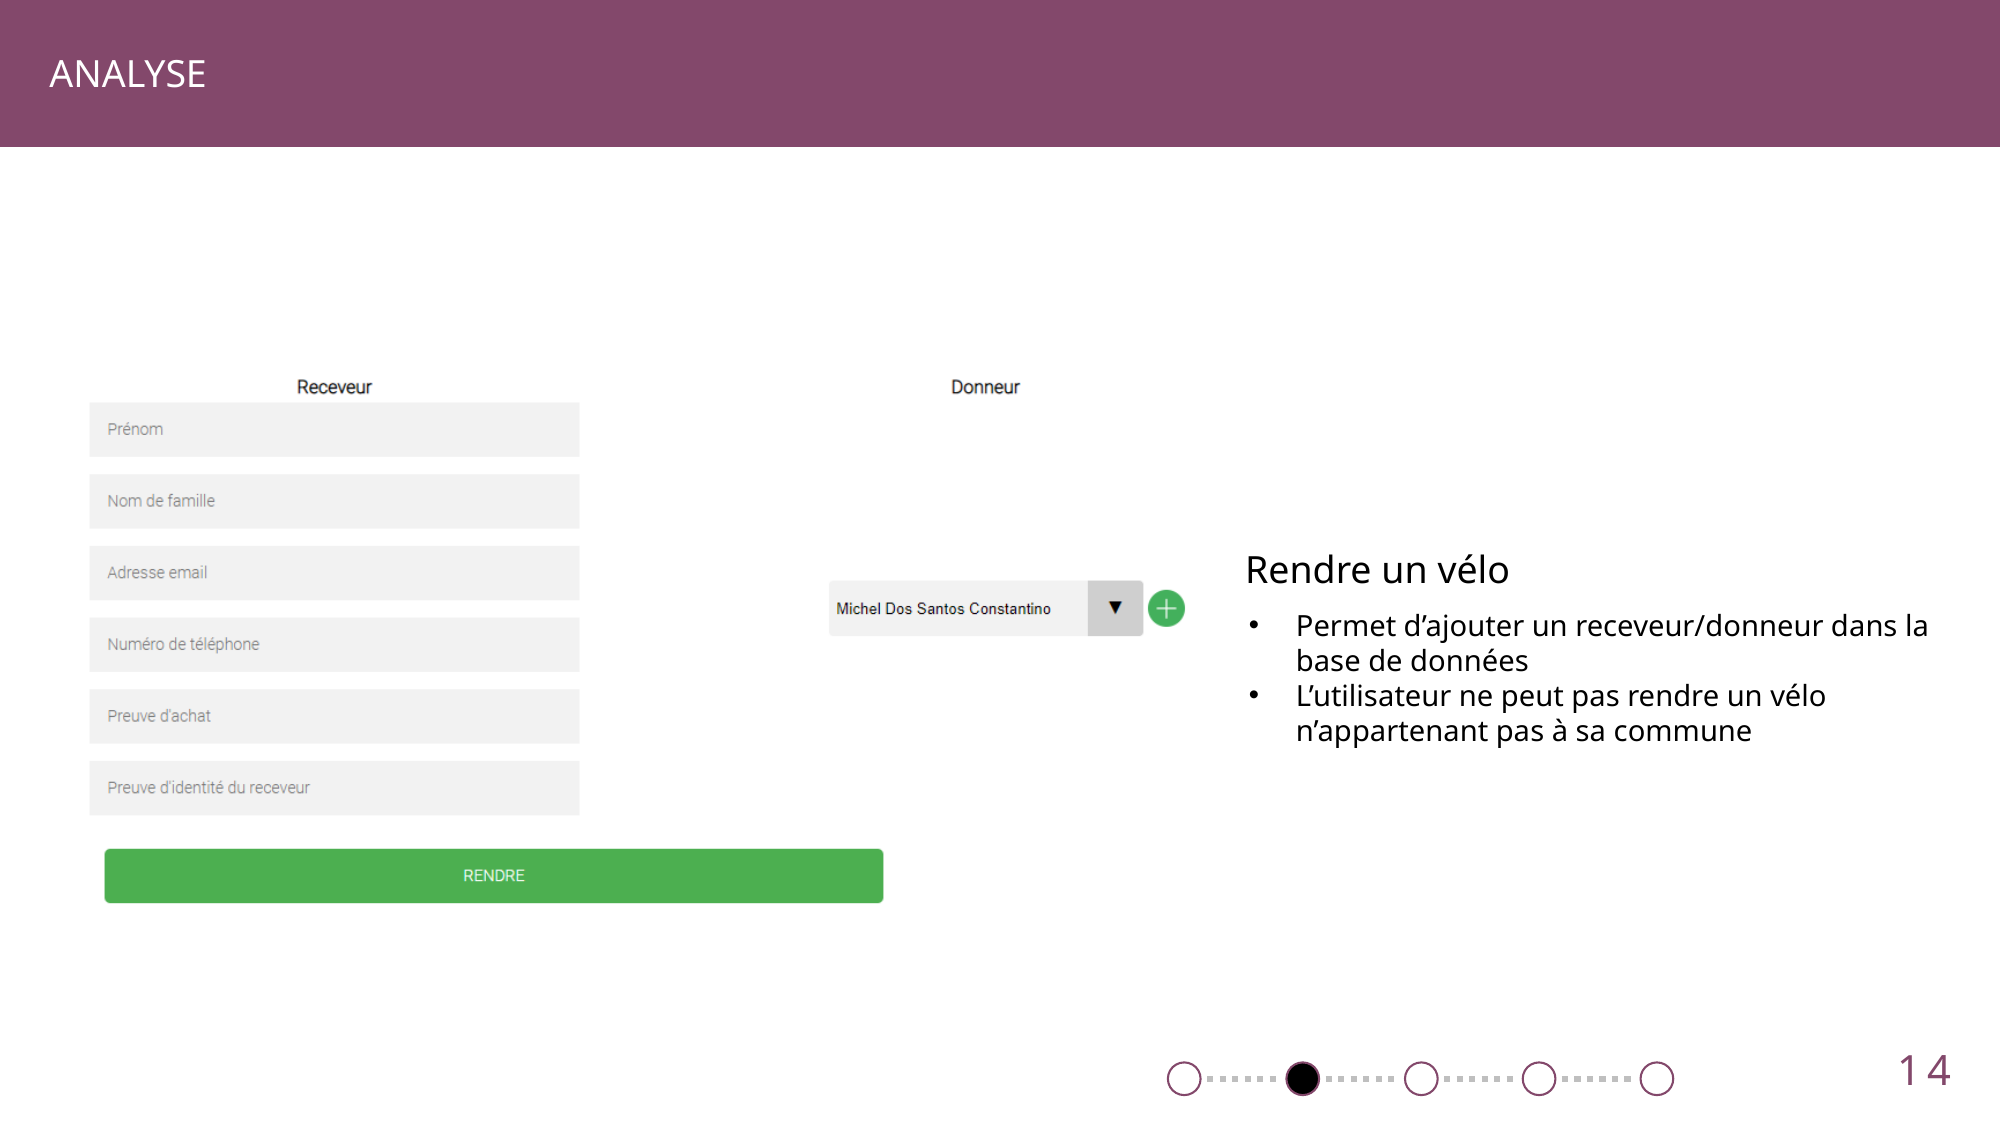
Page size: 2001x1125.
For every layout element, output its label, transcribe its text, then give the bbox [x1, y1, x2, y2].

text_box [1521, 1061, 1557, 1097]
text_box [0, 0, 2000, 147]
text_box Rendre un vélo [1230, 539, 1526, 599]
text_box [1403, 1061, 1439, 1097]
text_box Permet d’ajouter un receveur/donneur dans la base de données L’utilisateur ne peut pas rendre un vélo n’appartenant pas à sa commune [1234, 599, 2000, 755]
slide_number 14 [1823, 1042, 1967, 1103]
text_box [1639, 1061, 1675, 1097]
text_box [1166, 1061, 1202, 1097]
text_box ANALYSE [34, 42, 222, 103]
text_box [1285, 1061, 1321, 1097]
picture [70, 361, 1208, 946]
